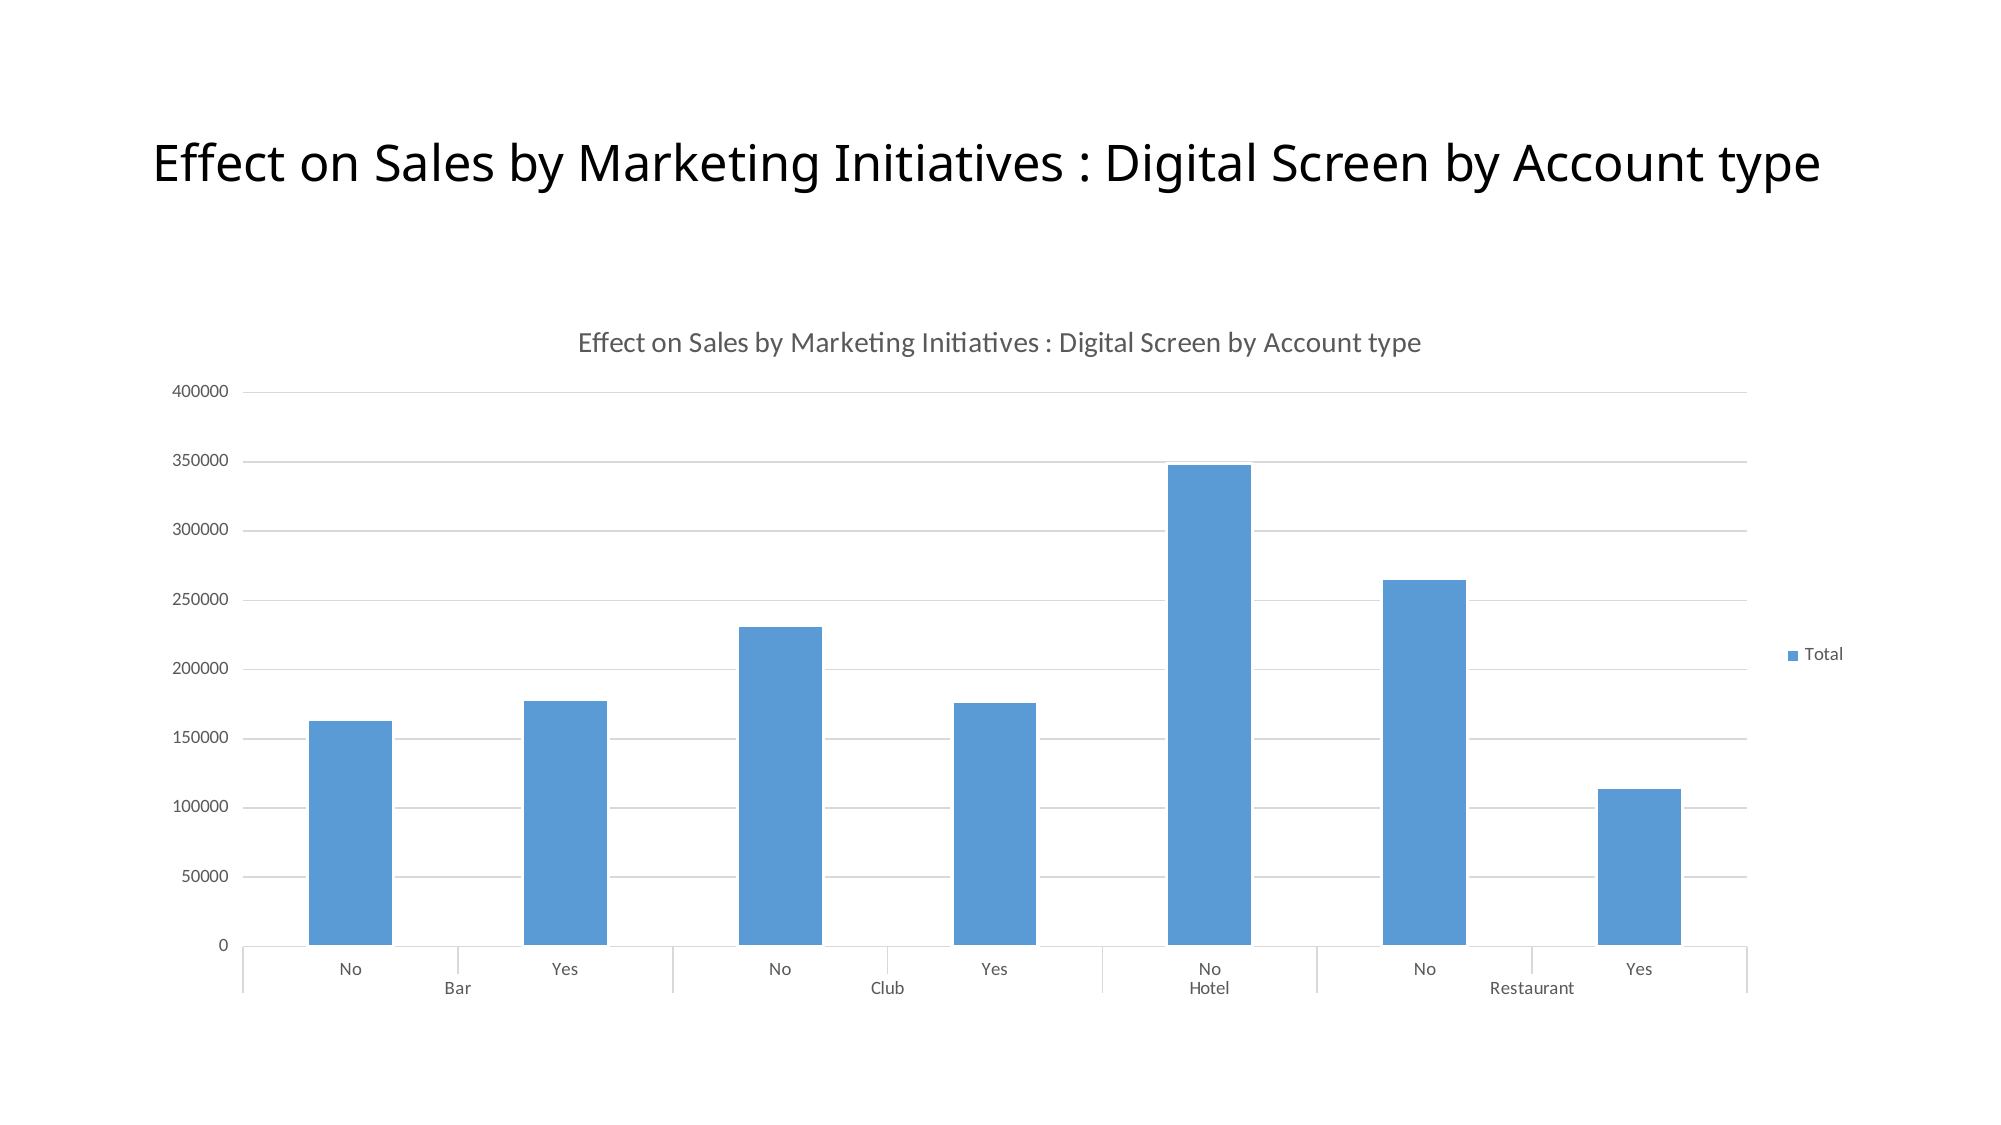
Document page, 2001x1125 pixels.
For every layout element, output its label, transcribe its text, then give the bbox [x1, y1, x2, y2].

chart [137, 299, 1863, 1014]
title Effect on Sales by Marketing Initiatives : Digital Screen by Account type [137, 59, 1863, 278]
